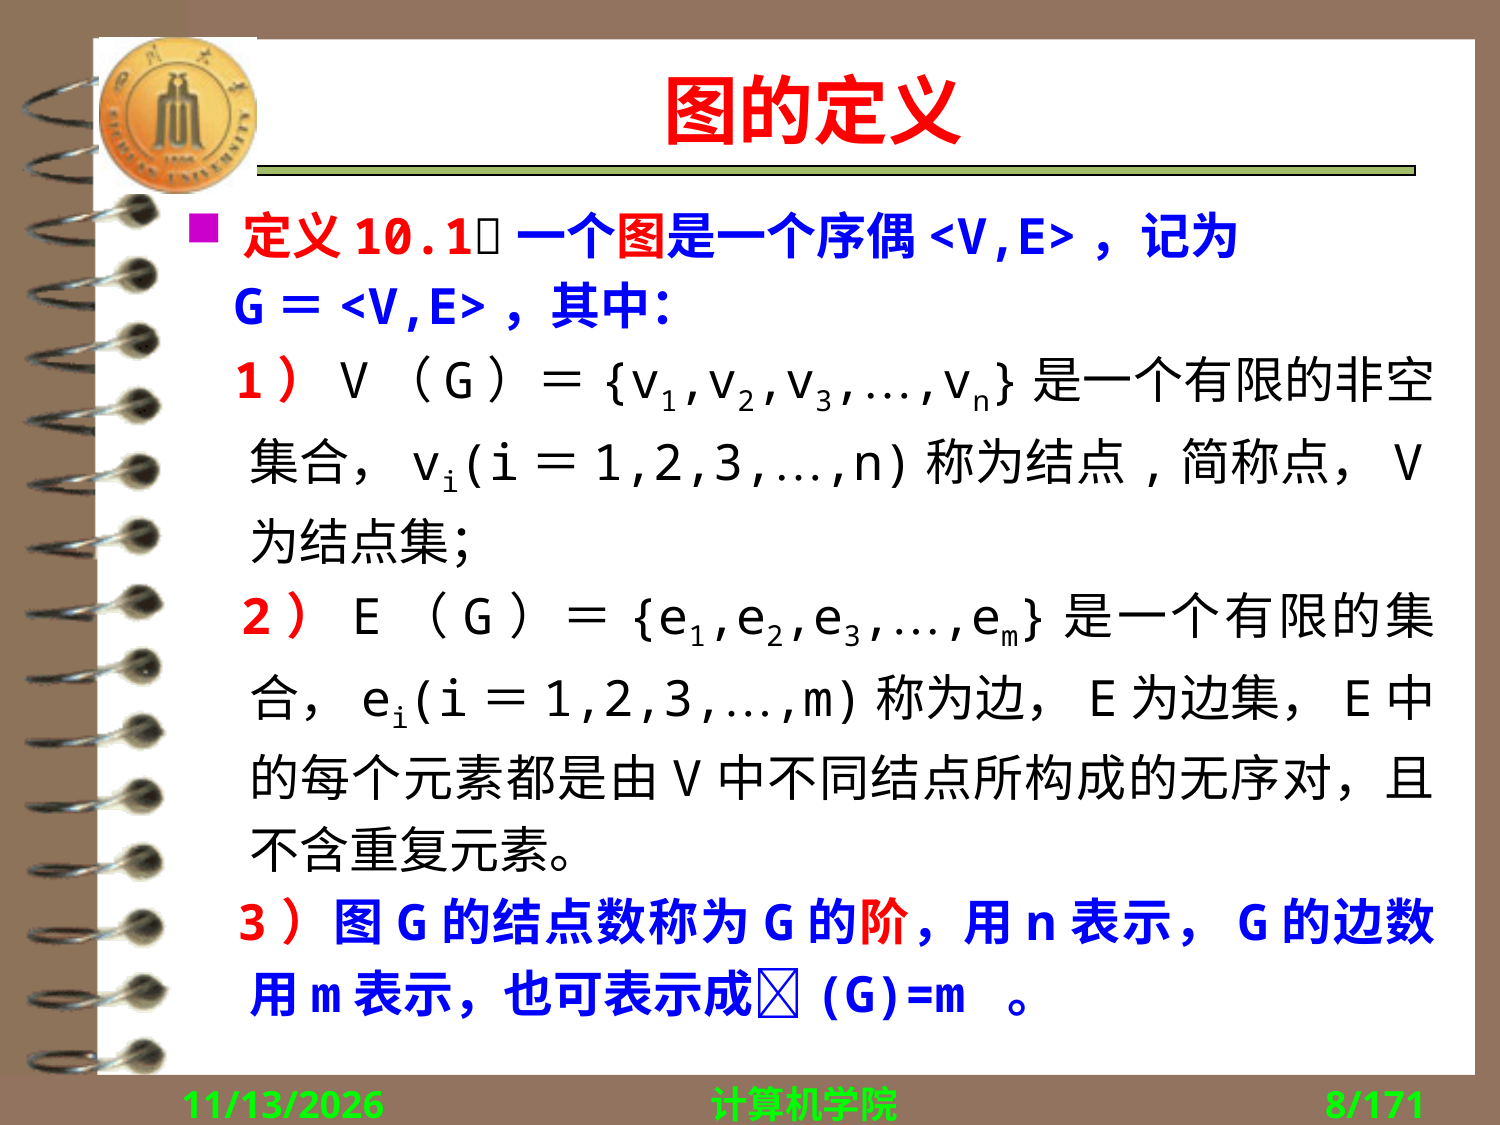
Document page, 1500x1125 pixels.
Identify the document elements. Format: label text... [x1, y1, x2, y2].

picture [0, 0, 257, 1075]
text_box 定义10.1一个图是一个序偶<V,E>，记为 [171, 184, 1445, 255]
text_box G＝<V,E>，其中： 1）V（G）＝{v1,v2,v3,…,vn}是一个有限的非空集合，vi(i＝1,2,3,…,n)称为结点,简称点，V为结点集； 2）E（G）＝{e1,e2,e3,…,em}是一个有限的集合，ei(i＝1,2,3,…,m)称为边，E为边集，E中的每个元素都是由V中不同结点所构成的无序对，且不含重复元素。 3）图G的结点数称为G的阶，用n表示，G的边数用m表示，也可表示成(G)=m 。 [159, 255, 1450, 1102]
title 图的定义 [212, 50, 1415, 168]
